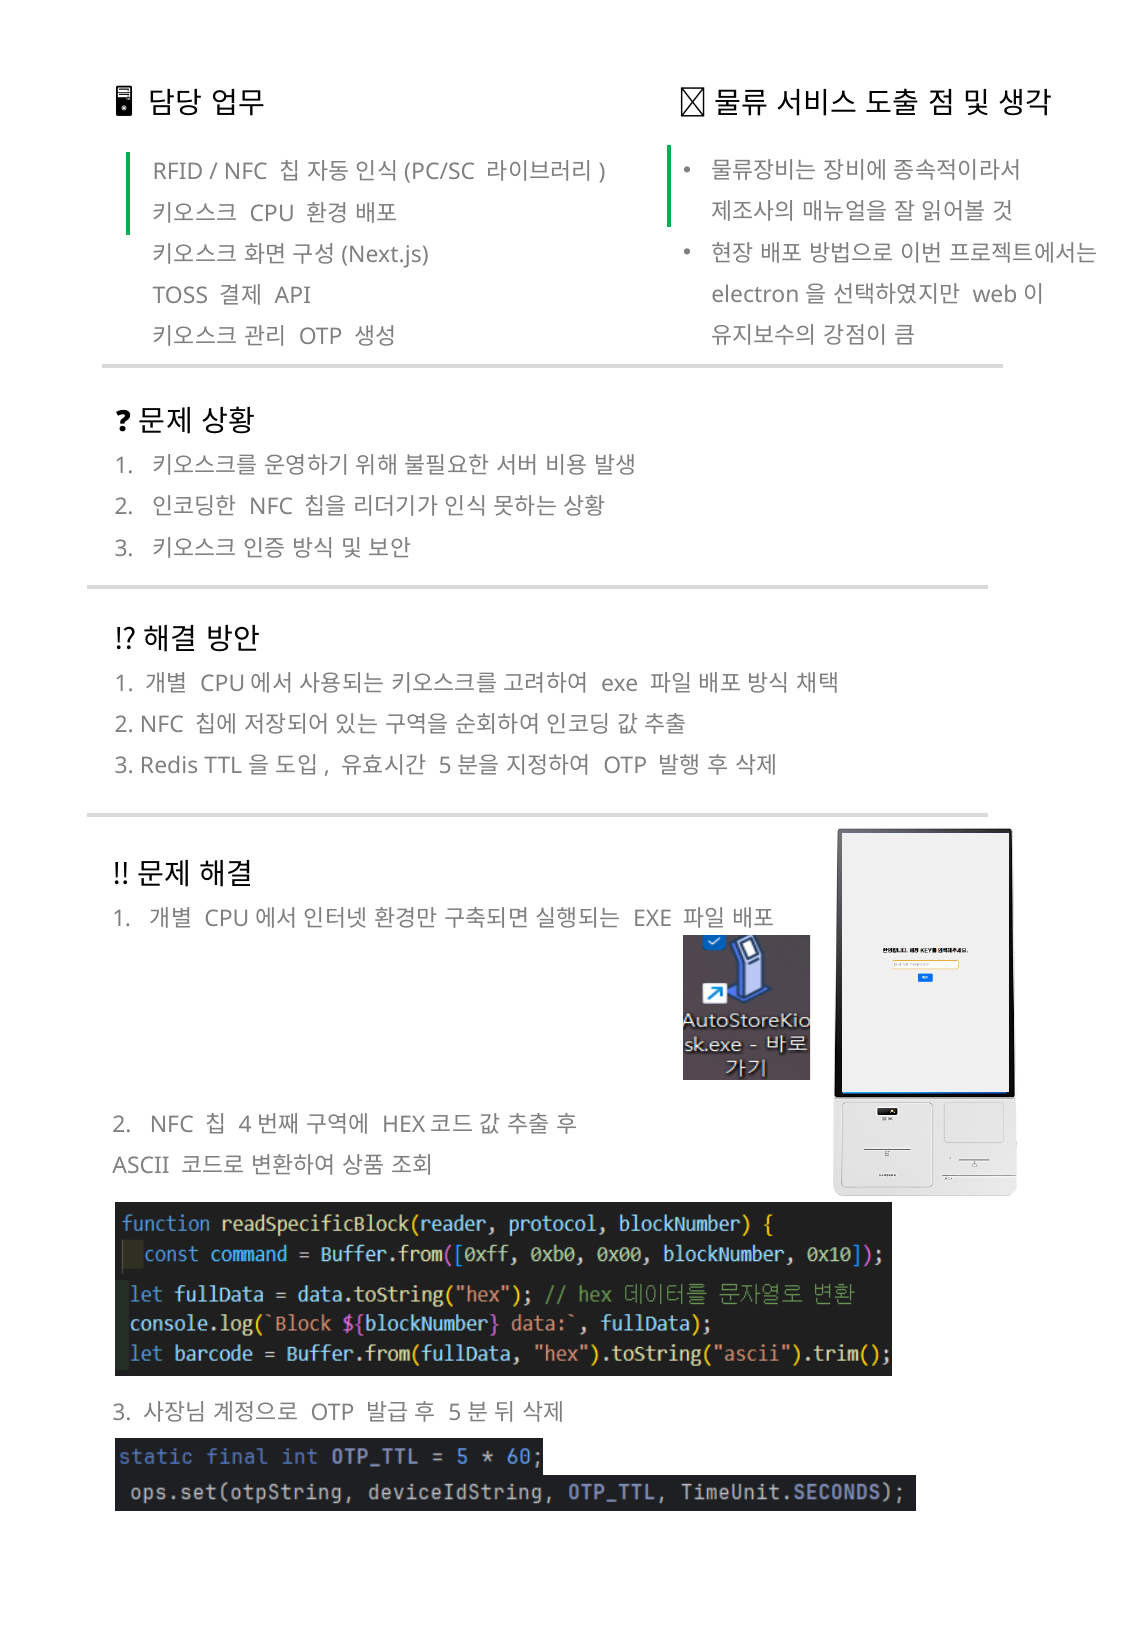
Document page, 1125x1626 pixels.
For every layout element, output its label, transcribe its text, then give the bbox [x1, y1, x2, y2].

picture [115, 1202, 892, 1376]
text_box RFID / NFC 칩 자동 인식(PC/SC 라이브러리) 키오스크 CPU 환경 배포 키오스크 화면 구성(Next.js) TOSS 결제 API 키오스크 관리 OTP 생성 [137, 135, 695, 357]
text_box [619, 793, 1125, 1231]
text_box ⁉️해결 방안 1. 개별 CPU에서 사용되는 키오스크를 고려하여 exe 파일 배포 방식 채택 2. NFC 칩에 저장되어 있는 구역을 순회하여 인코딩 값 추출 3. Redis TTL을 도입, 유효시간 5분을 지정하여 OTP 발행 후 삭제 [99, 595, 892, 786]
text_box 🚚물류 서비스 도출 점 및 생각 [663, 59, 1087, 127]
text_box ‼️문제 해결 개별 CPU에서 인터넷 환경만 구축되면 실행되는 EXE 파일 배포 NFC 칩 4번째 구역에 HEX코드 값 추출 후 ASCII 코드로 변환하여 상품 조회 3. 사장님 계정으로 OTP 발급 후 5분 뒤 삭제 [97, 830, 1028, 1471]
picture [115, 1438, 916, 1511]
text_box 물류장비는 장비에 종속적이라서 제조사의 매뉴얼을 잘 읽어볼 것 현장 배포 방법으로 이번 프로젝트에서는 electron을 선택하였지만 web이 유지보수의 강점이 큼 [668, 134, 1125, 356]
picture [683, 935, 811, 1080]
text_box ❓문제 상황 키오스크를 운영하기 위해 불필요한 서버 비용 발생 인코딩한 NFC 칩을 리더기가 인식 못하는 상황 키오스크 인증 방식 및 보안 [99, 377, 1003, 568]
text_box 🖥️ 담당 업무 [99, 59, 663, 127]
